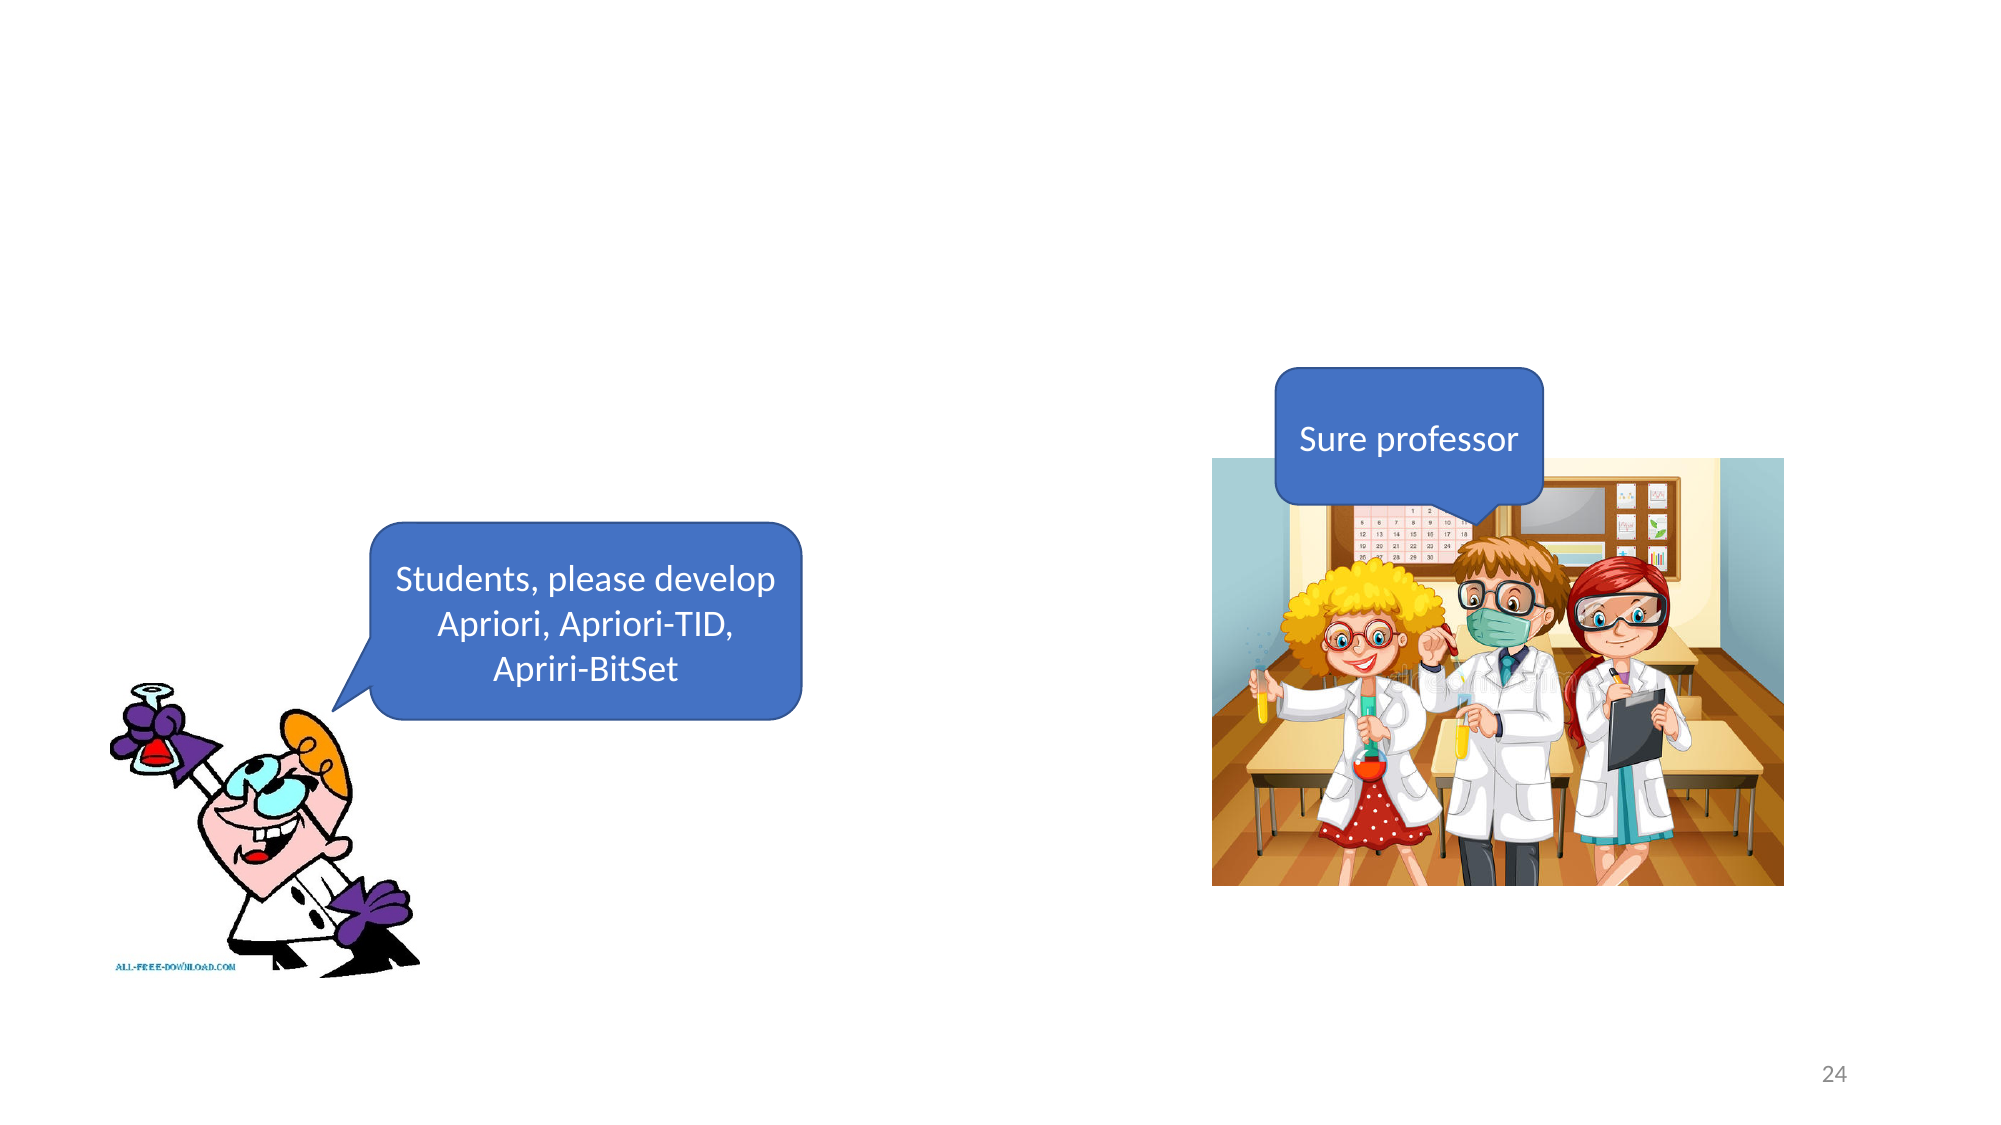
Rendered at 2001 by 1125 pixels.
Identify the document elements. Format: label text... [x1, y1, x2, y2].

picture [1212, 458, 1784, 886]
text_box Students, please develop Apriori, Apriori-TID, Apriri-BitSet [345, 521, 803, 721]
picture [109, 683, 420, 978]
text_box Sure professor [1274, 367, 1545, 458]
slide_number 24 [1412, 1042, 1863, 1103]
